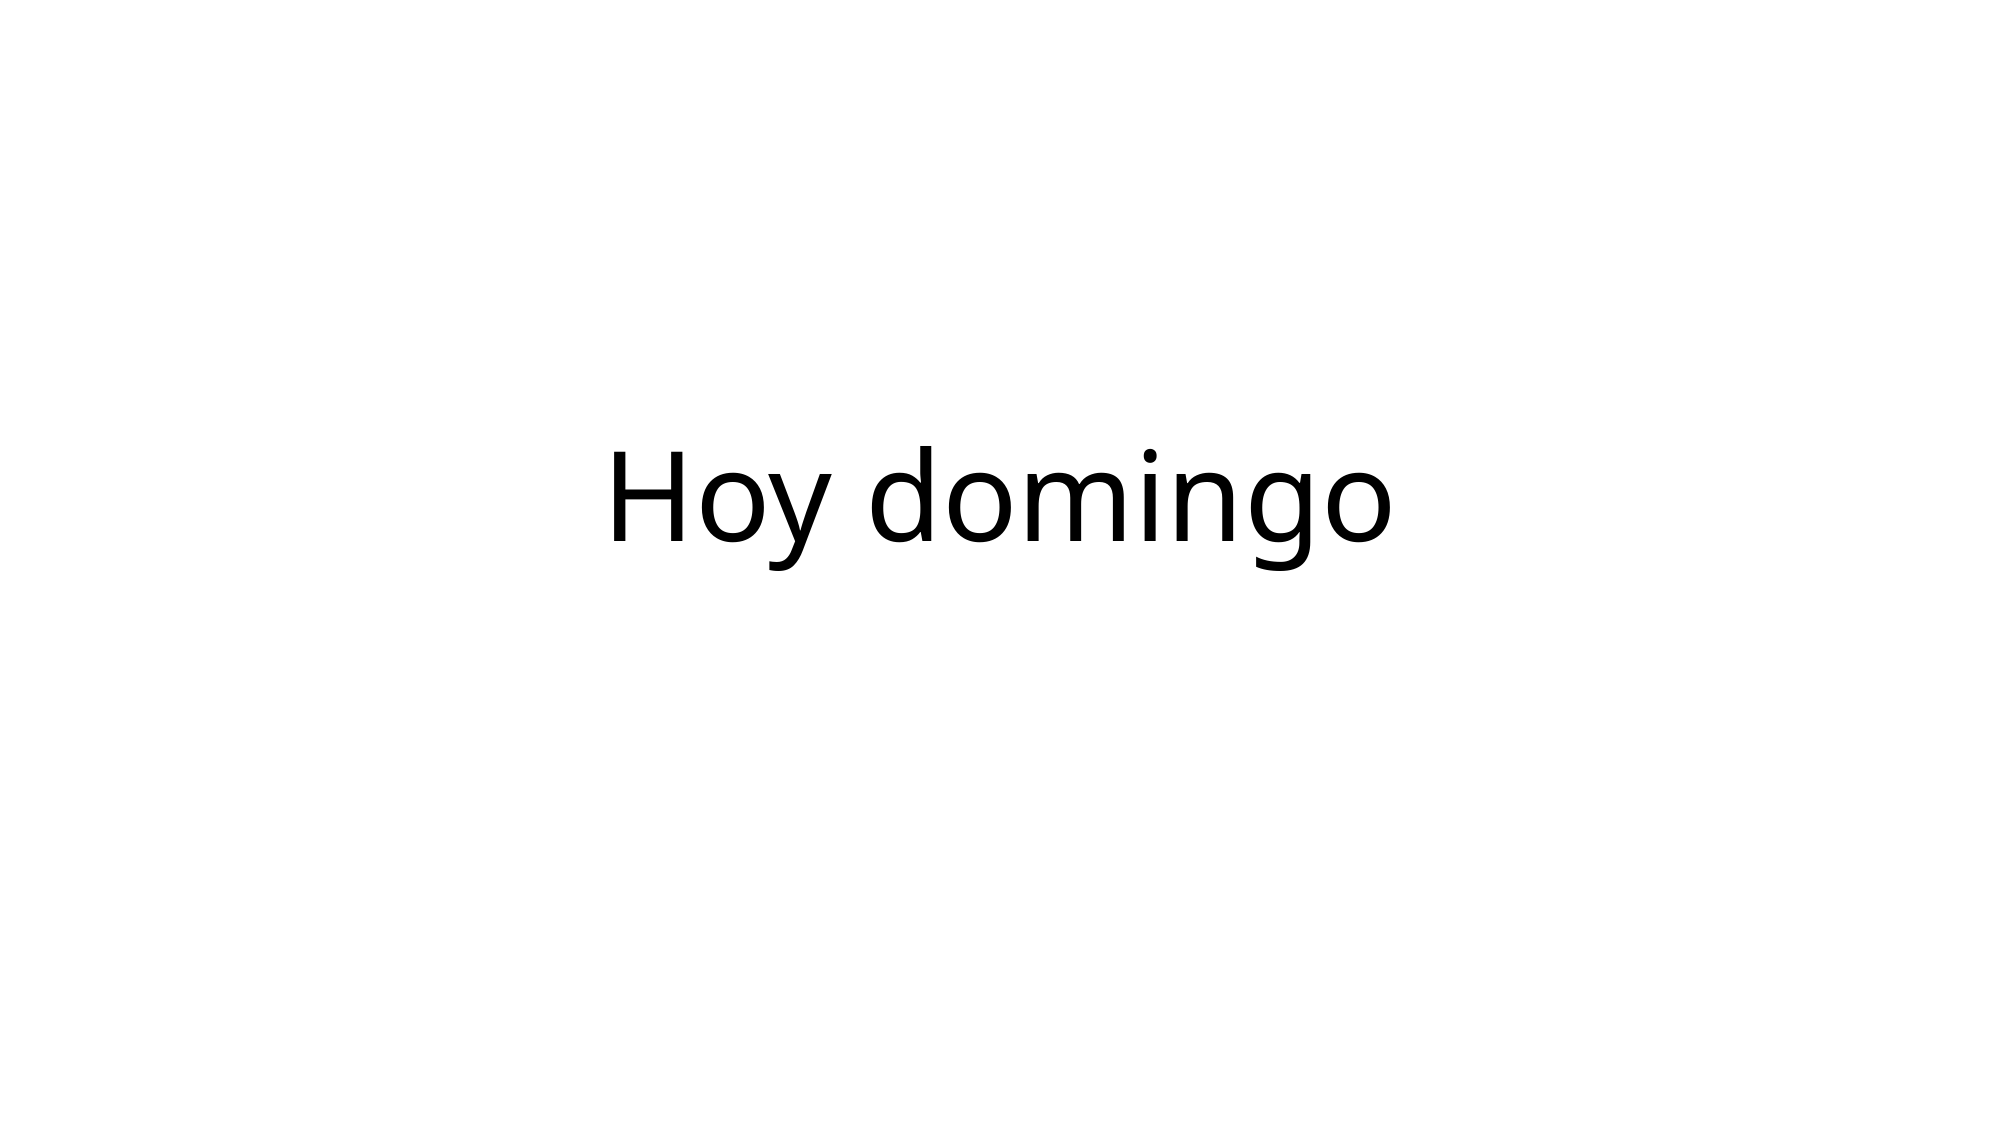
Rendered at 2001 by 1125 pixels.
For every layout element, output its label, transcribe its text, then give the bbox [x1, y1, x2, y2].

title Hoy domingo [249, 184, 1750, 576]
